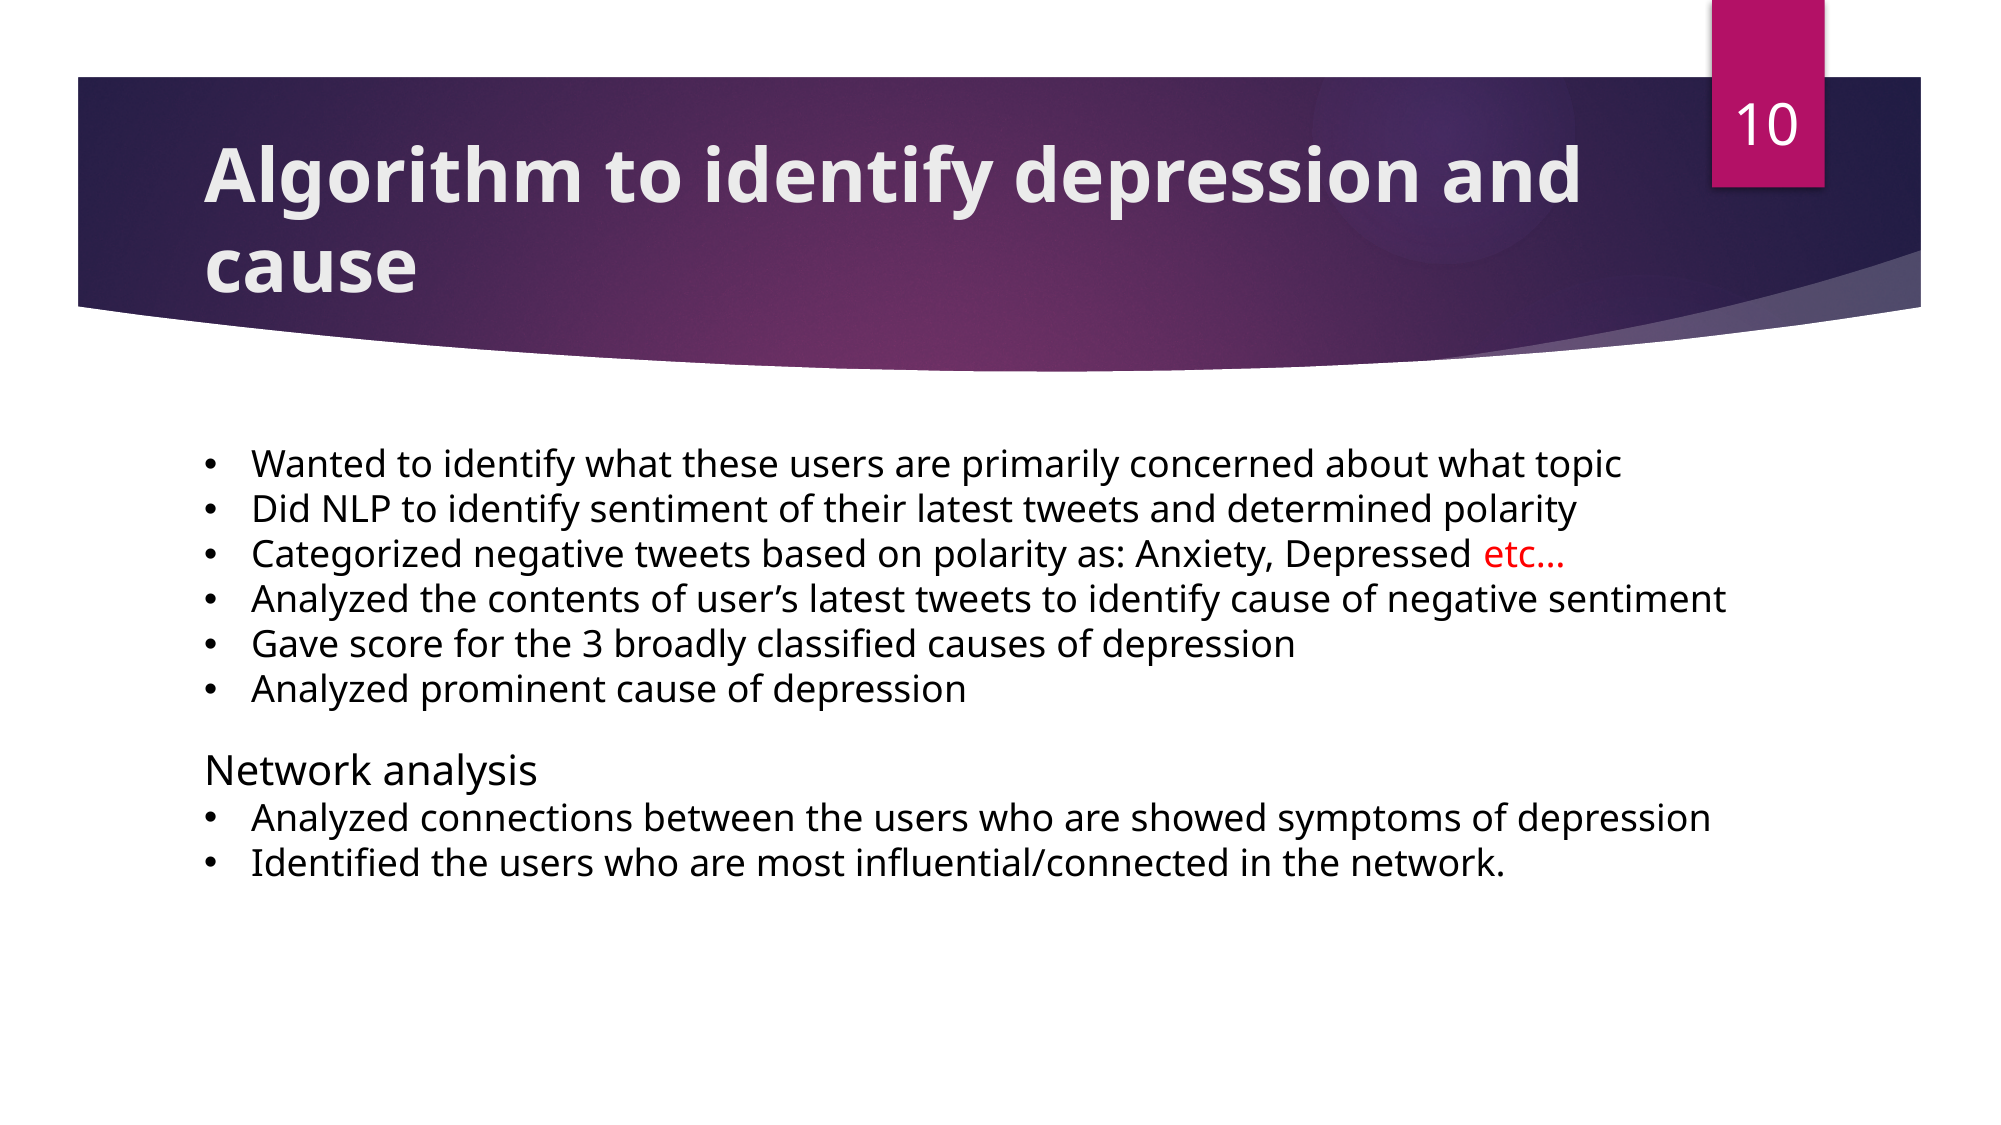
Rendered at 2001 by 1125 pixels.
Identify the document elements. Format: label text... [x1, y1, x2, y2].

slide_number 10 [1698, 48, 1836, 175]
text_box Network analysis Analyzed connections between the users who are showed symptoms of depression Identified the users who are most influential/connected in the network. [189, 736, 1855, 937]
title Algorithm to identify depression and cause [189, 159, 1627, 276]
text_box Wanted to identify what these users are primarily concerned about what topic Did NLP to identify sentiment of their latest tweets and determined polarity Categorized negative tweets based on polarity as: Anxiety, Depressed etc… Analyzed the contents of user’s latest tweets to identify cause of negative sentiment Gave score for the 3 broadly classified causes of depression Analyzed prominent cause of depression [189, 433, 1934, 763]
